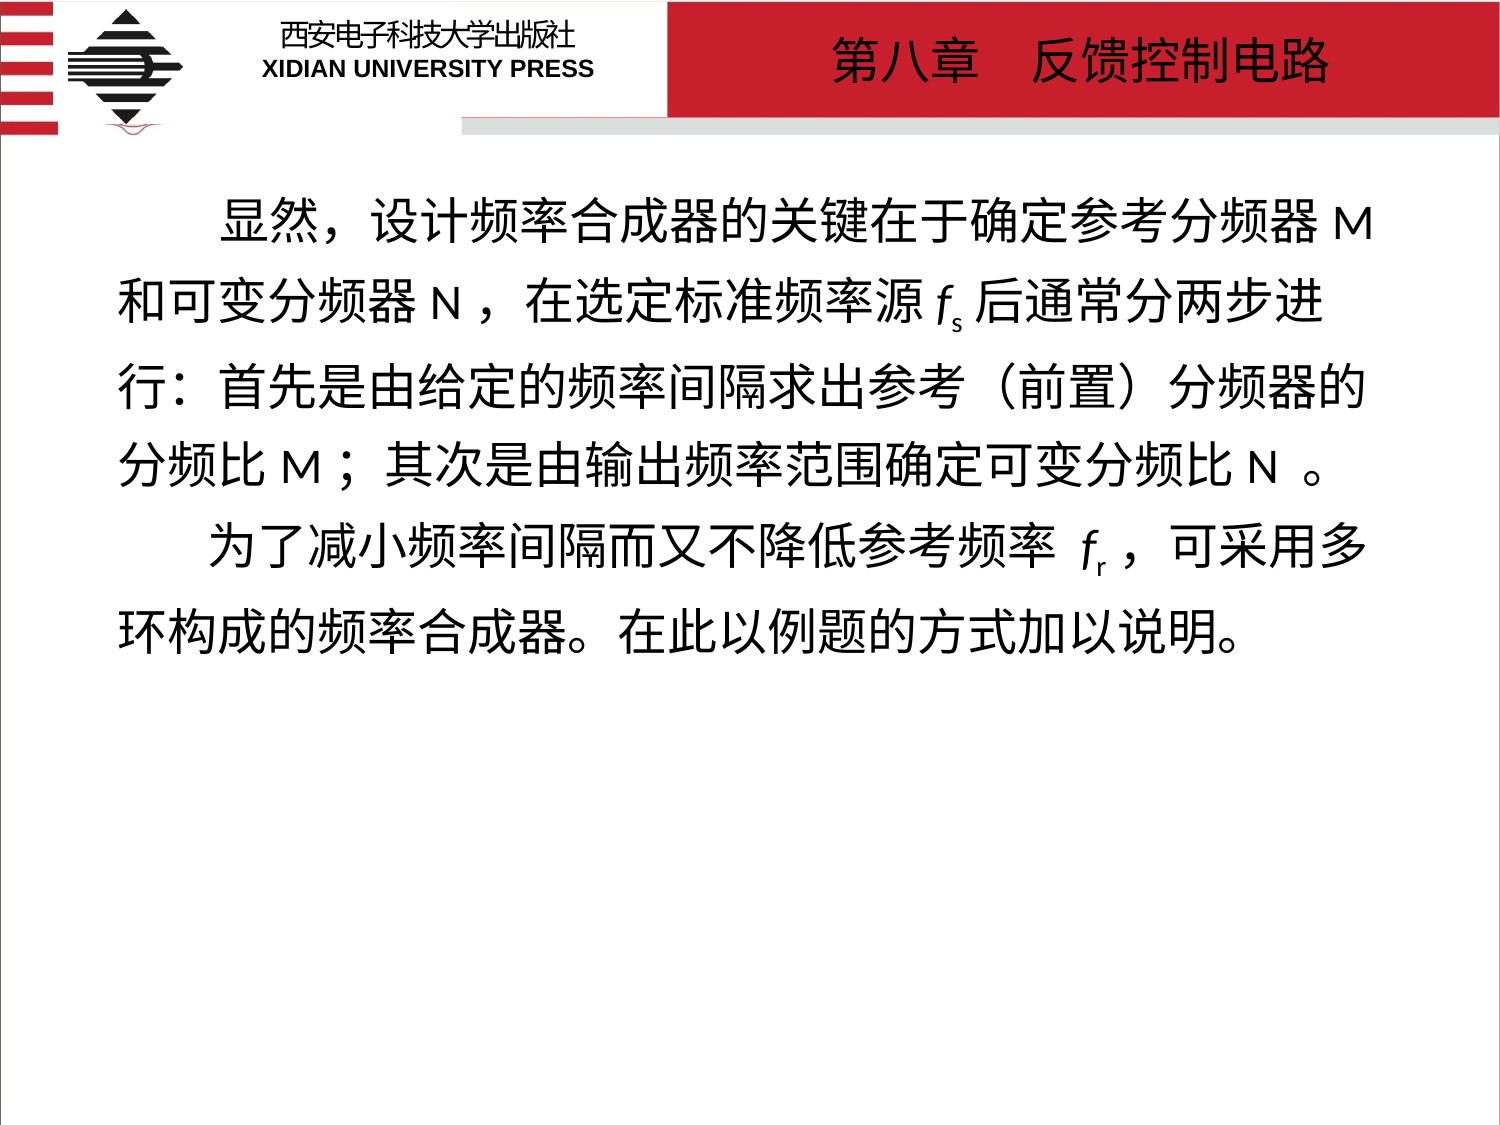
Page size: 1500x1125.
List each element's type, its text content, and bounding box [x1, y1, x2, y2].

picture [0, 1, 1500, 1125]
title 显然，设计频率合成器的关键在于确定参考分频器M 和可变分频器N，在选定标准频率源fs后通常分两步进行：首先是由给定的频率间隔求出参考（前置）分频器的分频比M；其次是由输出频率范围确定可变分频比N 。 为了减小频率间隔而又不降低参考频率 fr，可采用多环构成的频率合成器。在此以例题的方式加以说明。 [103, 163, 1397, 1019]
